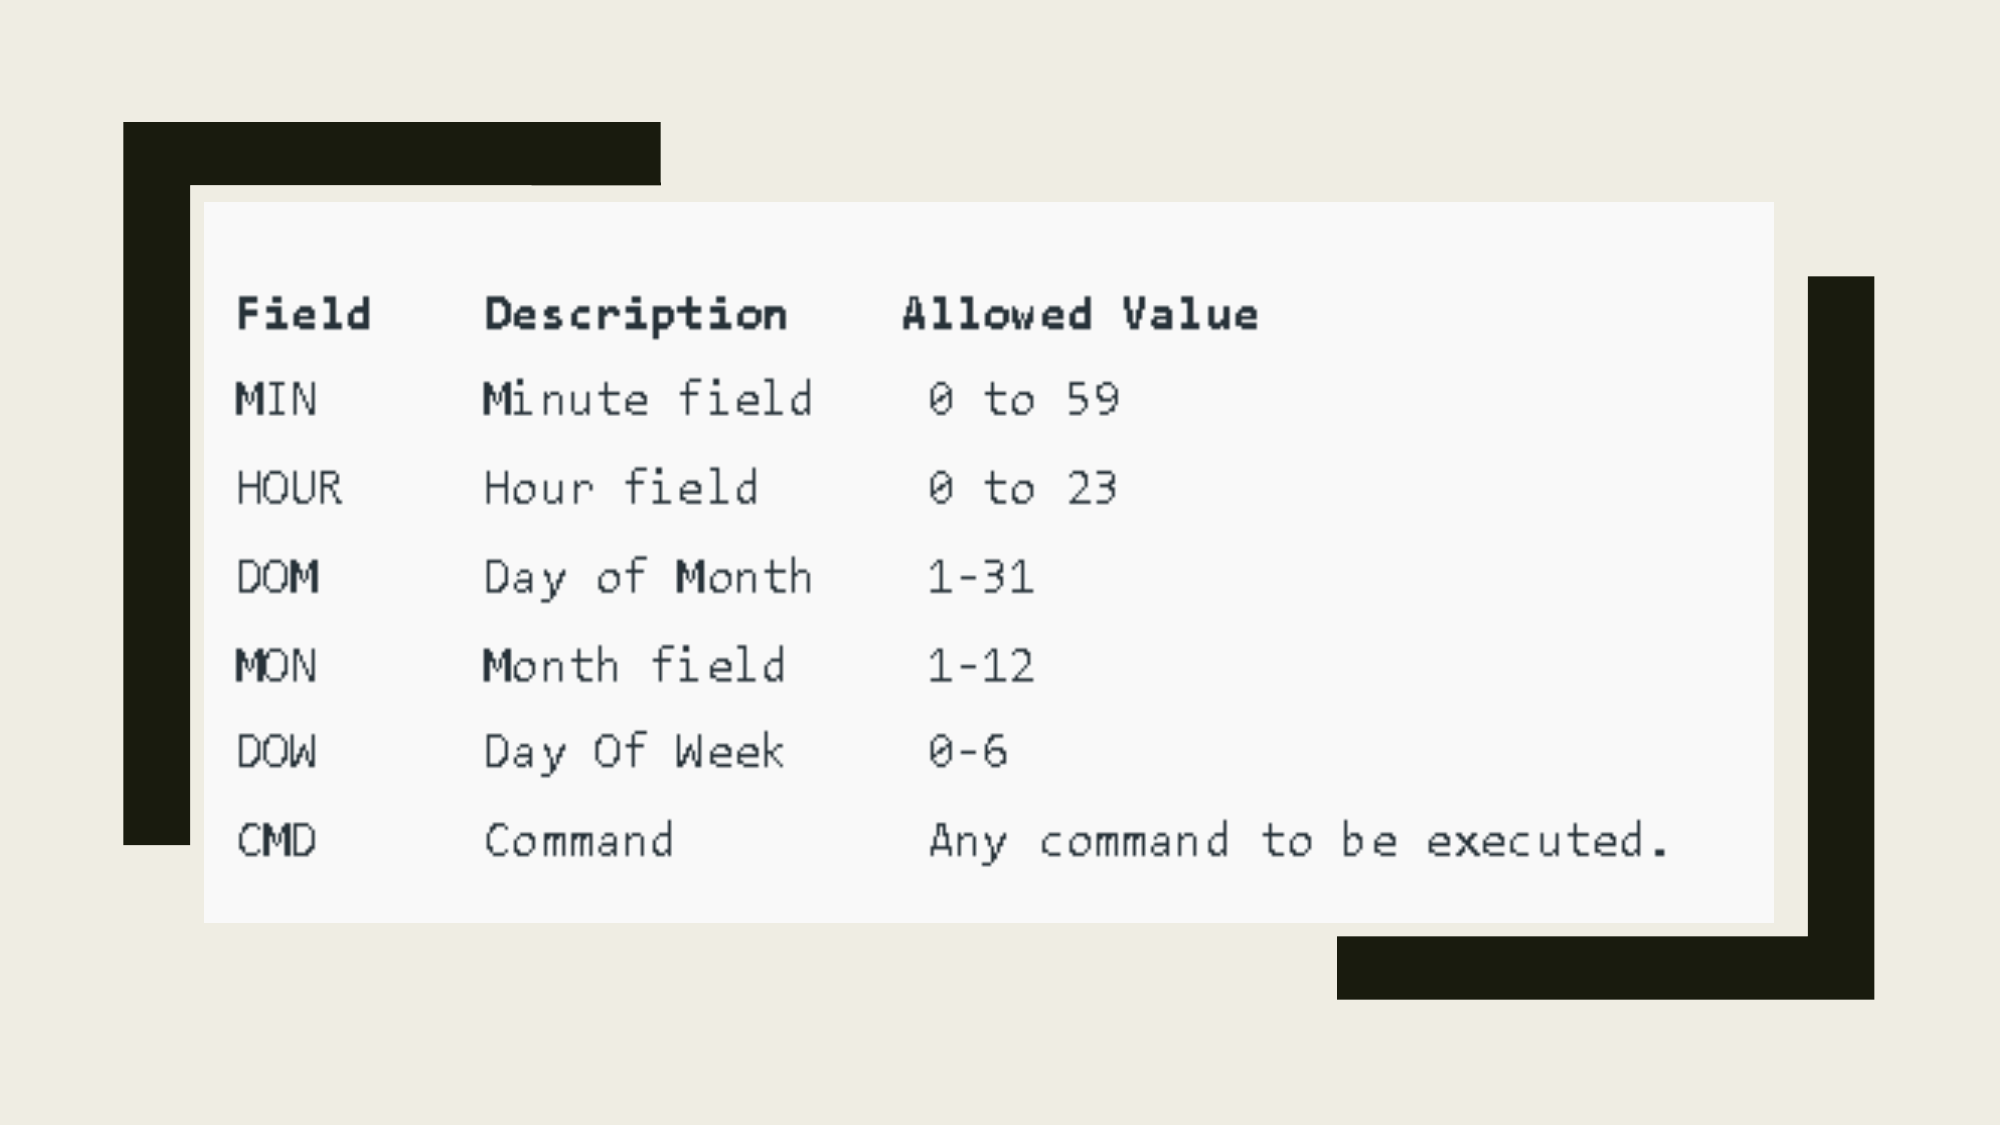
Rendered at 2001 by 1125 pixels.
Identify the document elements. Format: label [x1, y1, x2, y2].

picture [204, 202, 1774, 923]
